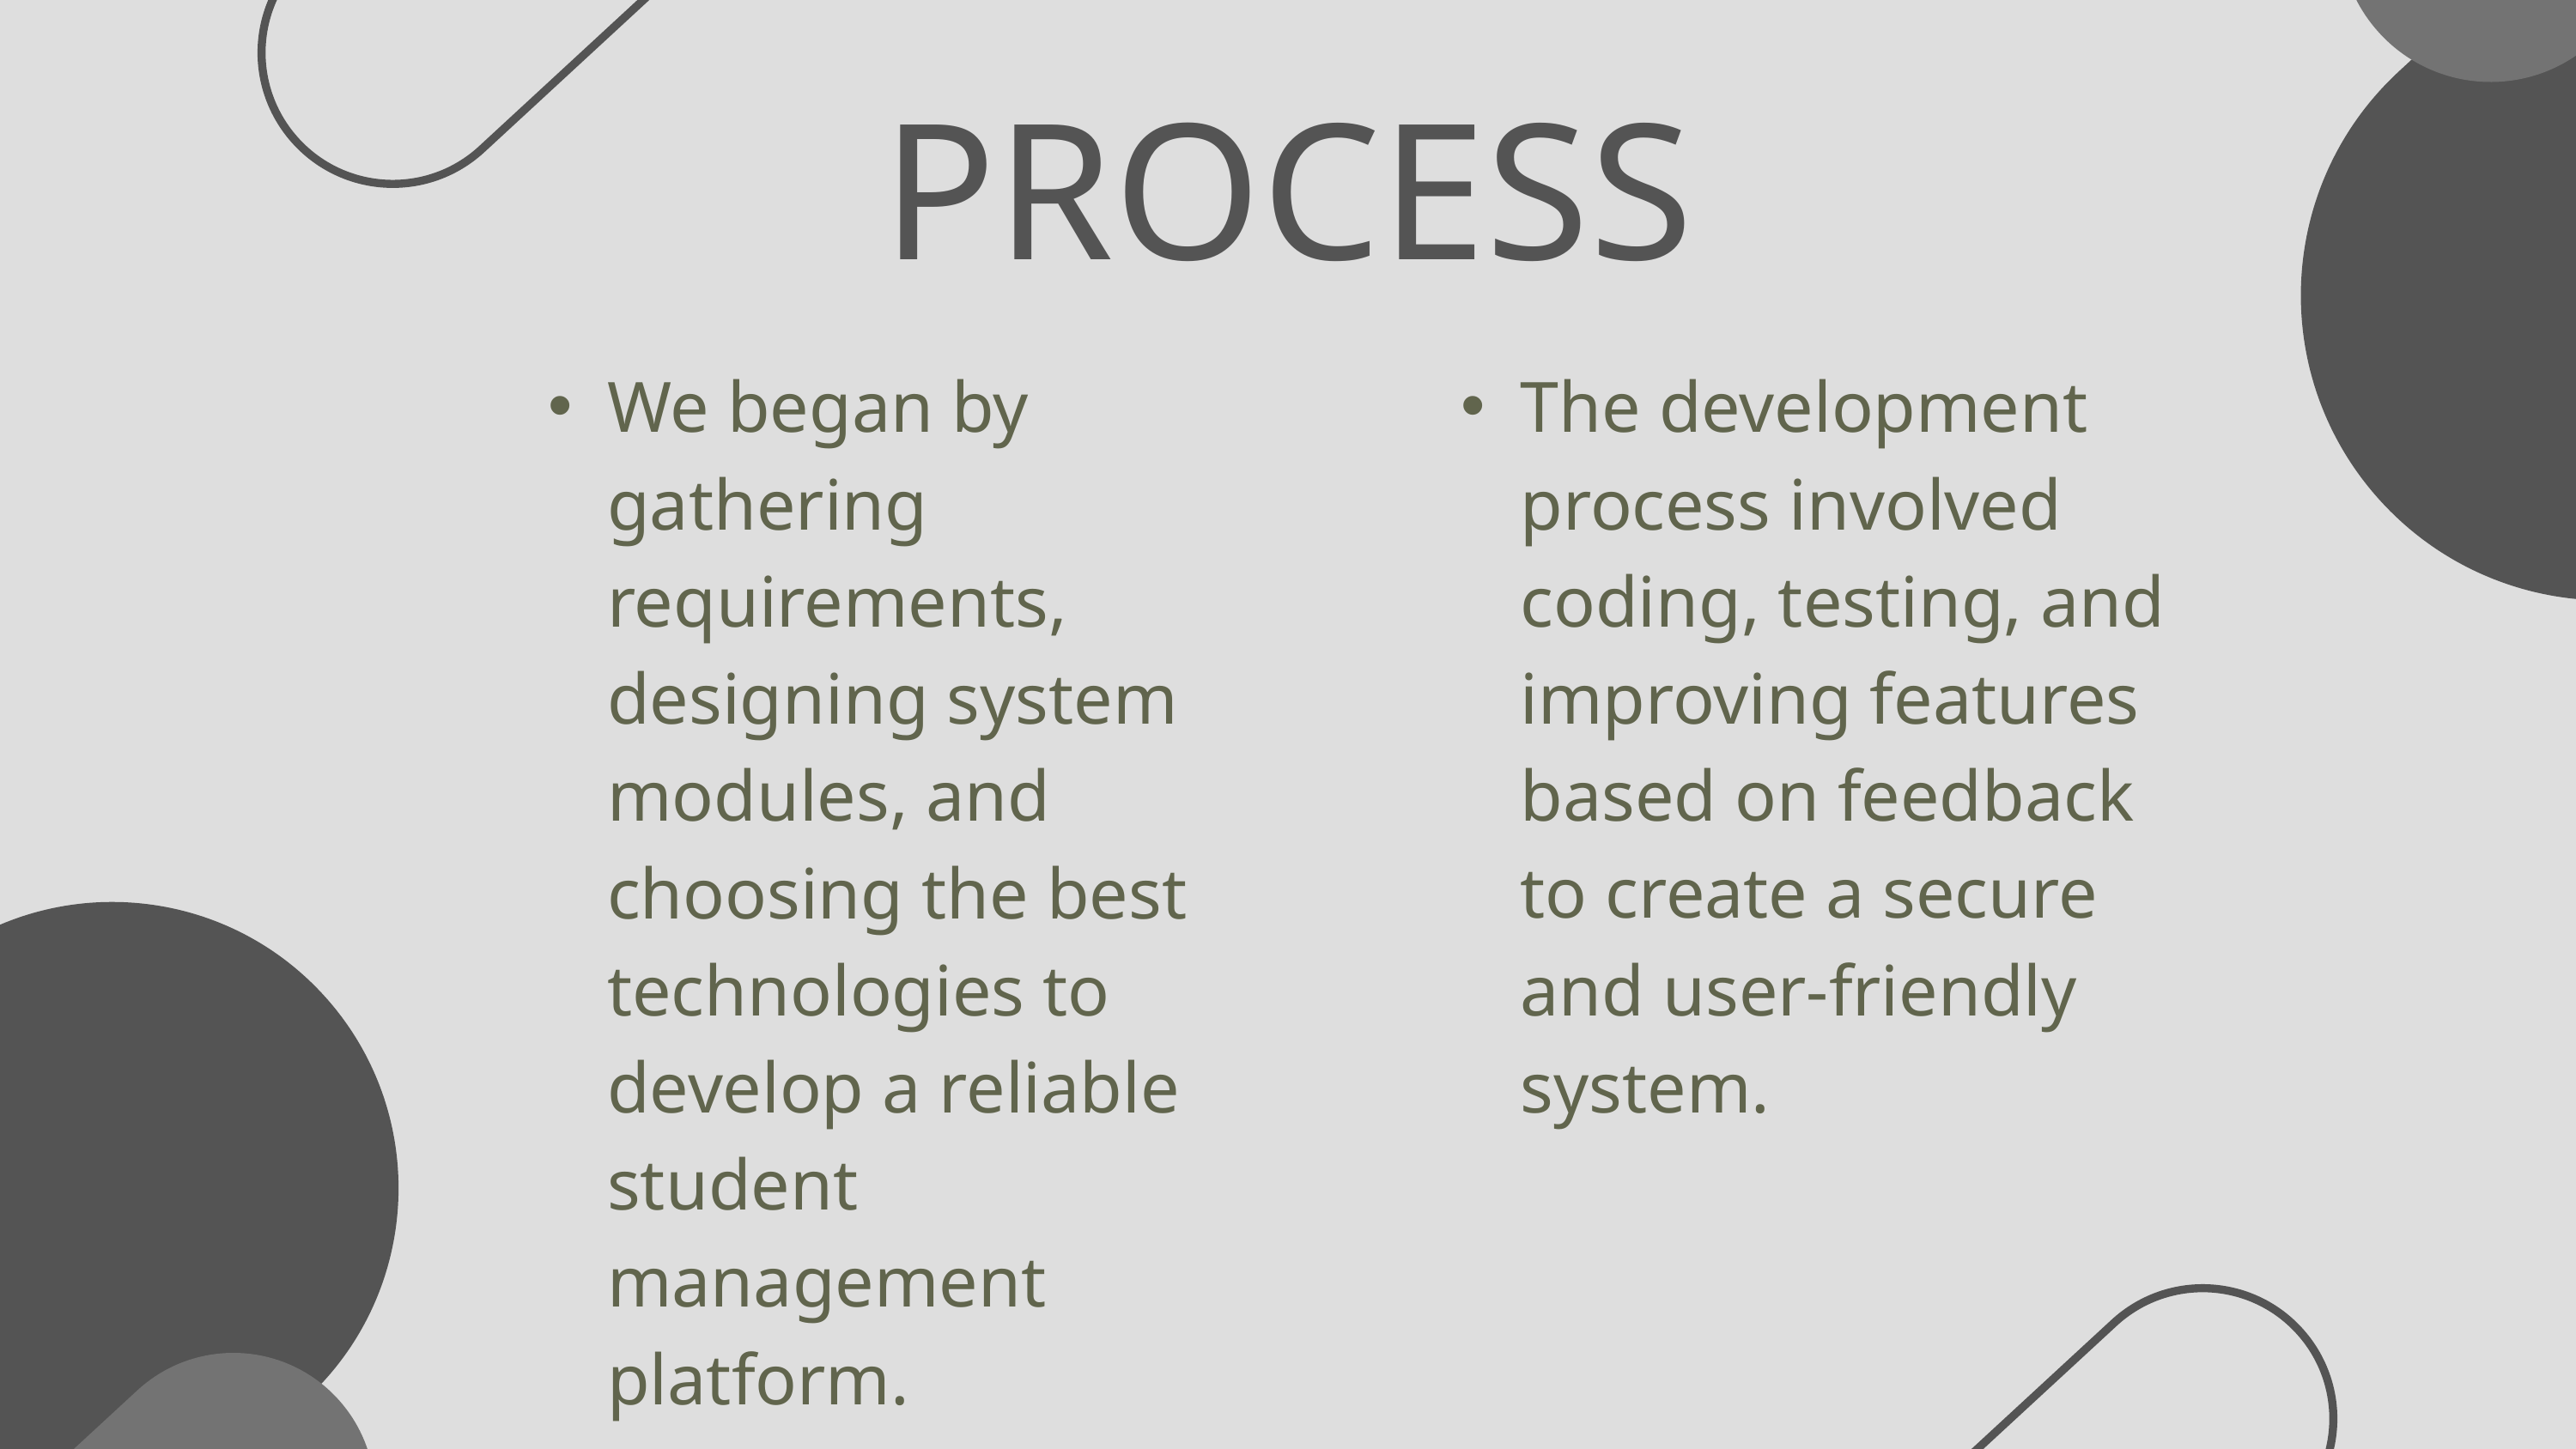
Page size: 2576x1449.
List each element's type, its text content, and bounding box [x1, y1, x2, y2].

text_box We began by gathering requirements, designing system modules, and choosing the best technologies to develop a reliable student management platform. [489, 349, 1262, 1419]
text_box PROCESS [545, 136, 2031, 298]
text_box The development process involved coding, testing, and improving features based on feedback to create a secure and user-friendly system. [1402, 349, 2175, 1127]
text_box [1844, 1376, 2368, 1449]
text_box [2220, 0, 2576, 394]
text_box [226, 0, 752, 95]
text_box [0, 1095, 475, 1449]
